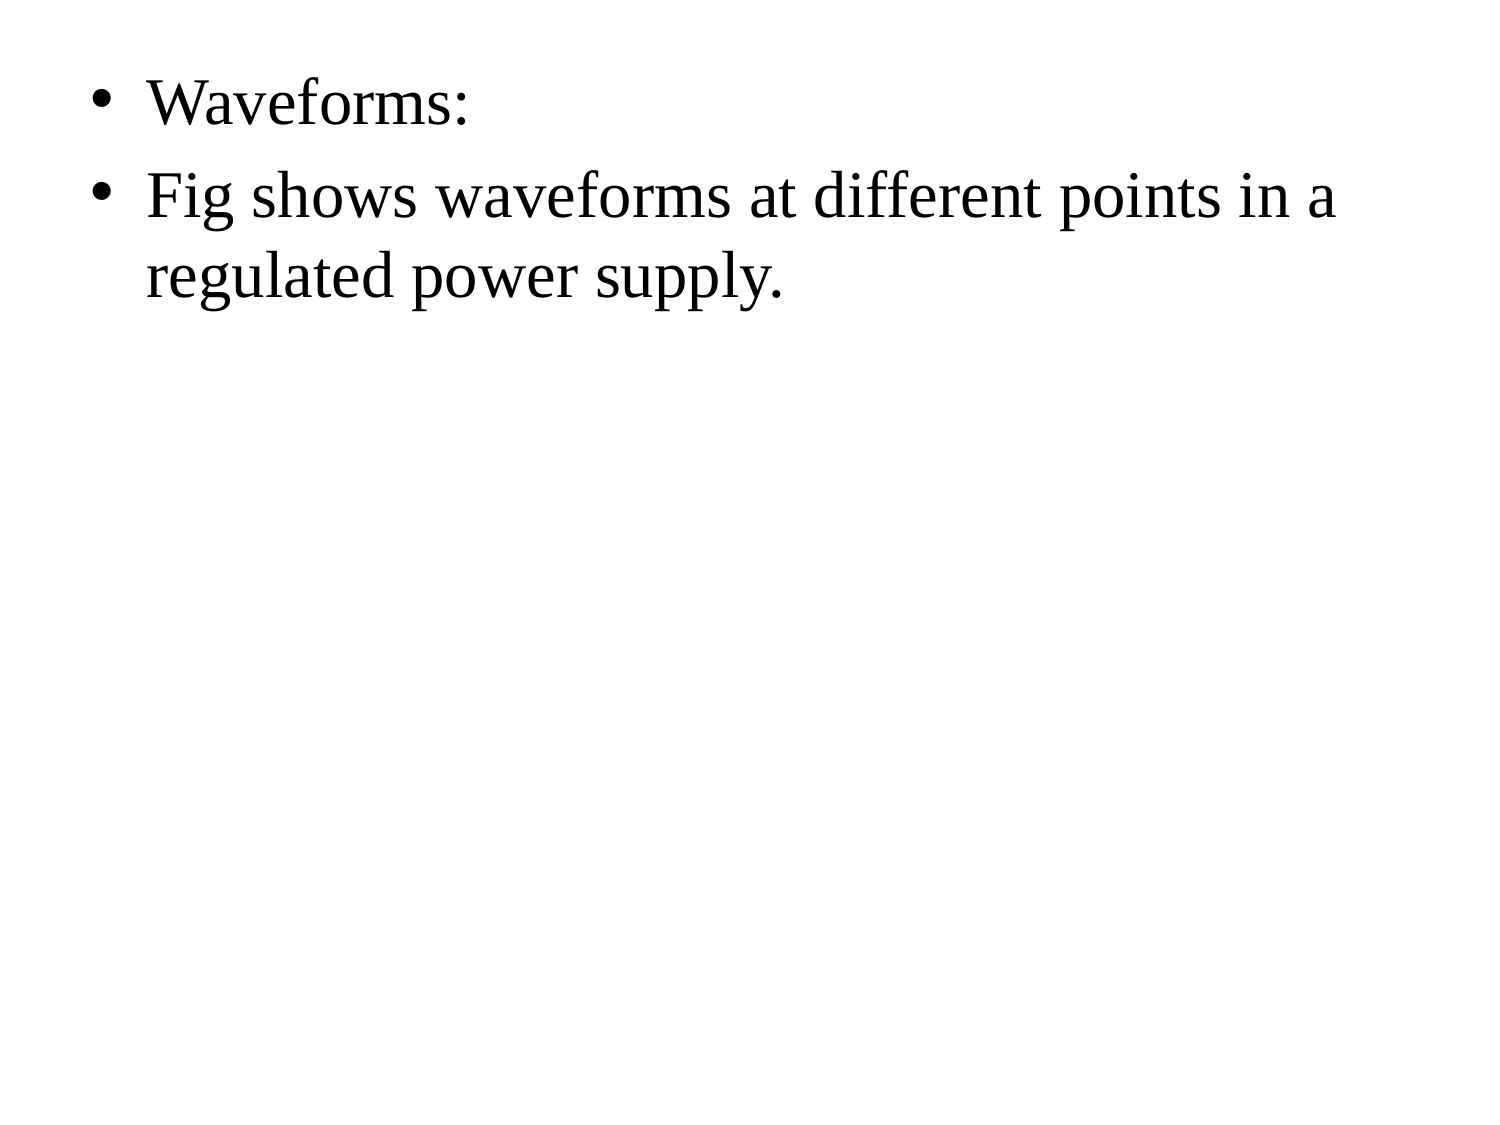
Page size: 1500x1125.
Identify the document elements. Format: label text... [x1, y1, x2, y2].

list Waveforms: Fig shows waveforms at different points in a regulated power supply. [75, 50, 1425, 1005]
